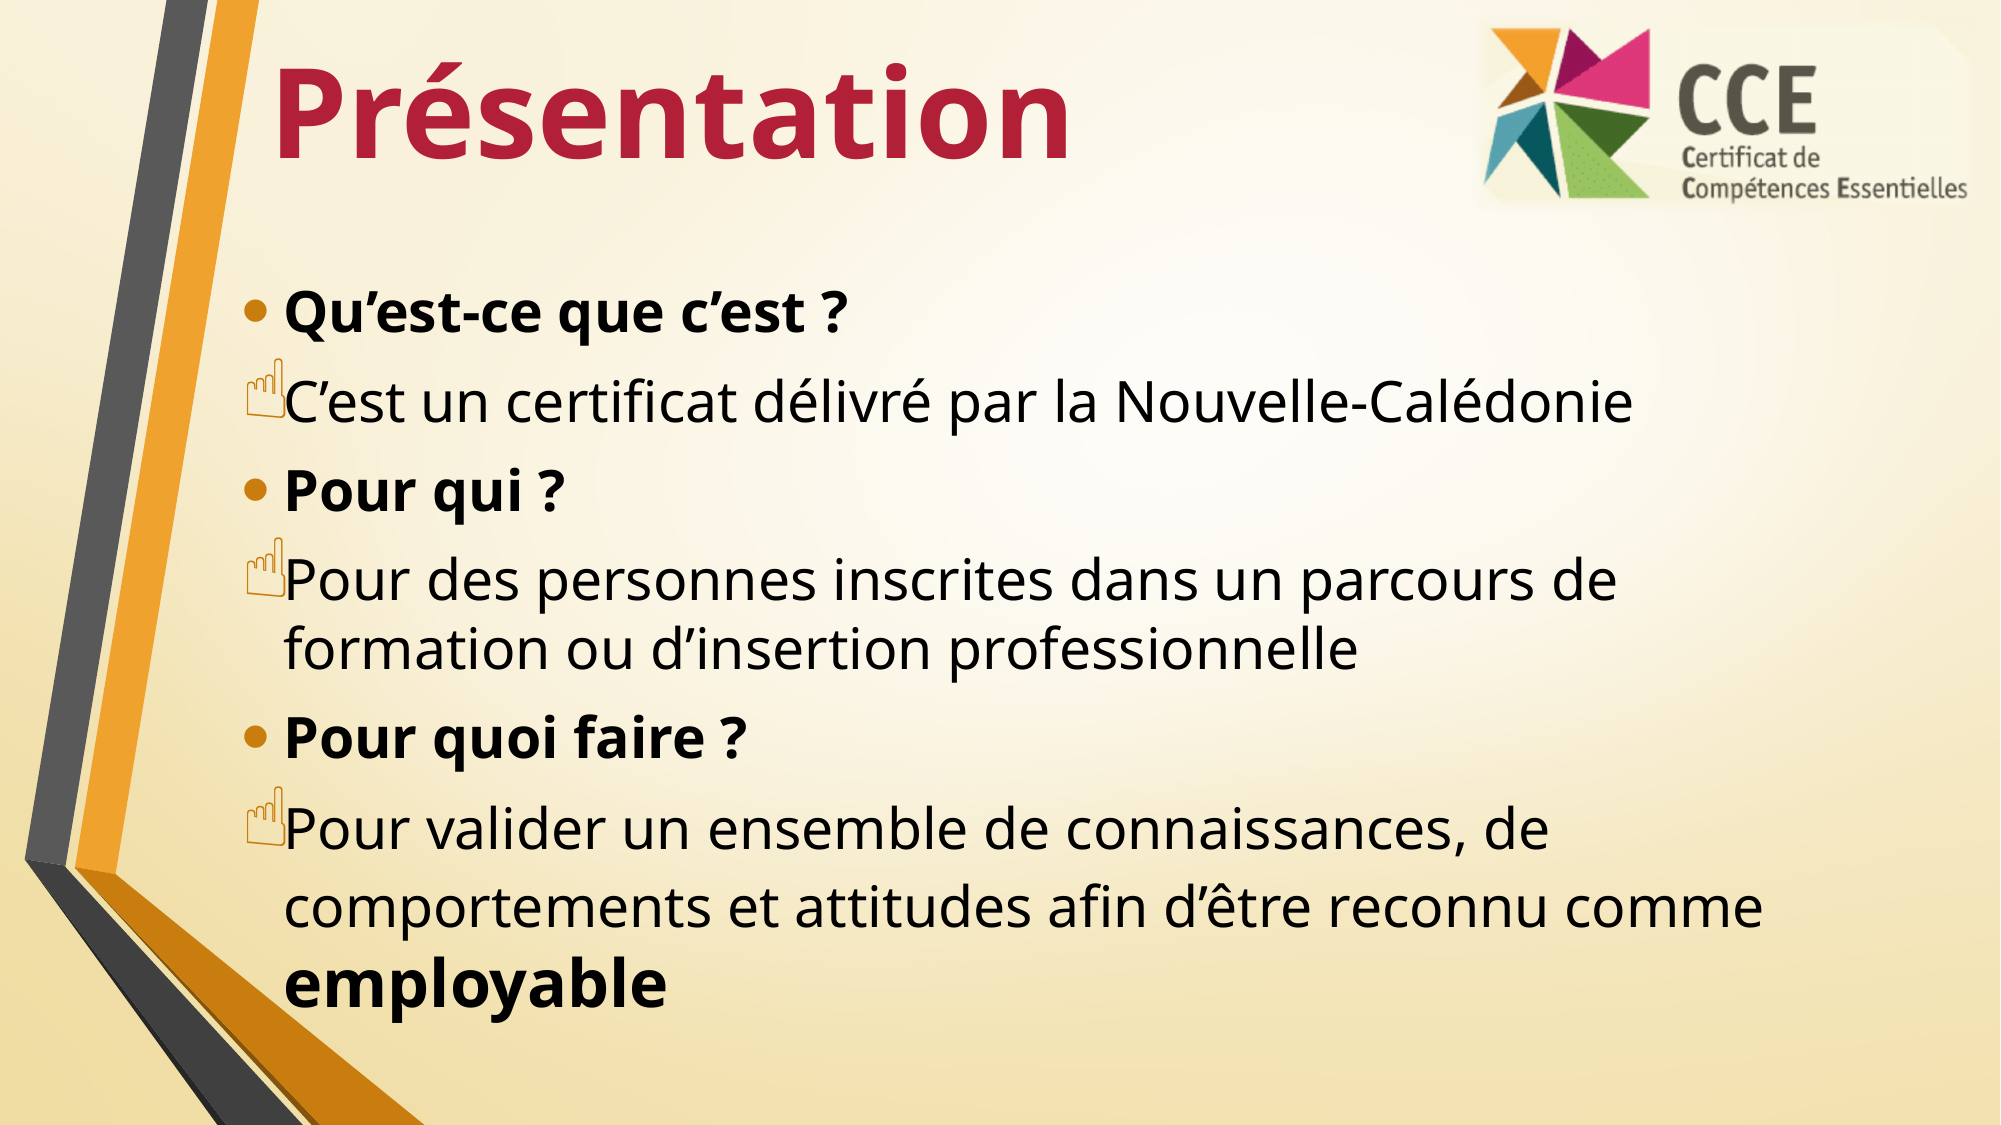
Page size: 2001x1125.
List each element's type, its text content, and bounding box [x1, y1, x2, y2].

title Présentation [254, 20, 1472, 196]
picture [1472, 15, 1979, 213]
list Qu’est-ce que c’est ? C’est un certificat délivré par la Nouvelle-Calédonie Pour qui ? Pour des personnes inscrites dans un parcours de formation ou d’insertion professionnelle Pour quoi faire ? Pour valider un ensemble de connaissances, de comportements et attitudes afin d’être reconnu comme employable [226, 268, 1871, 1032]
